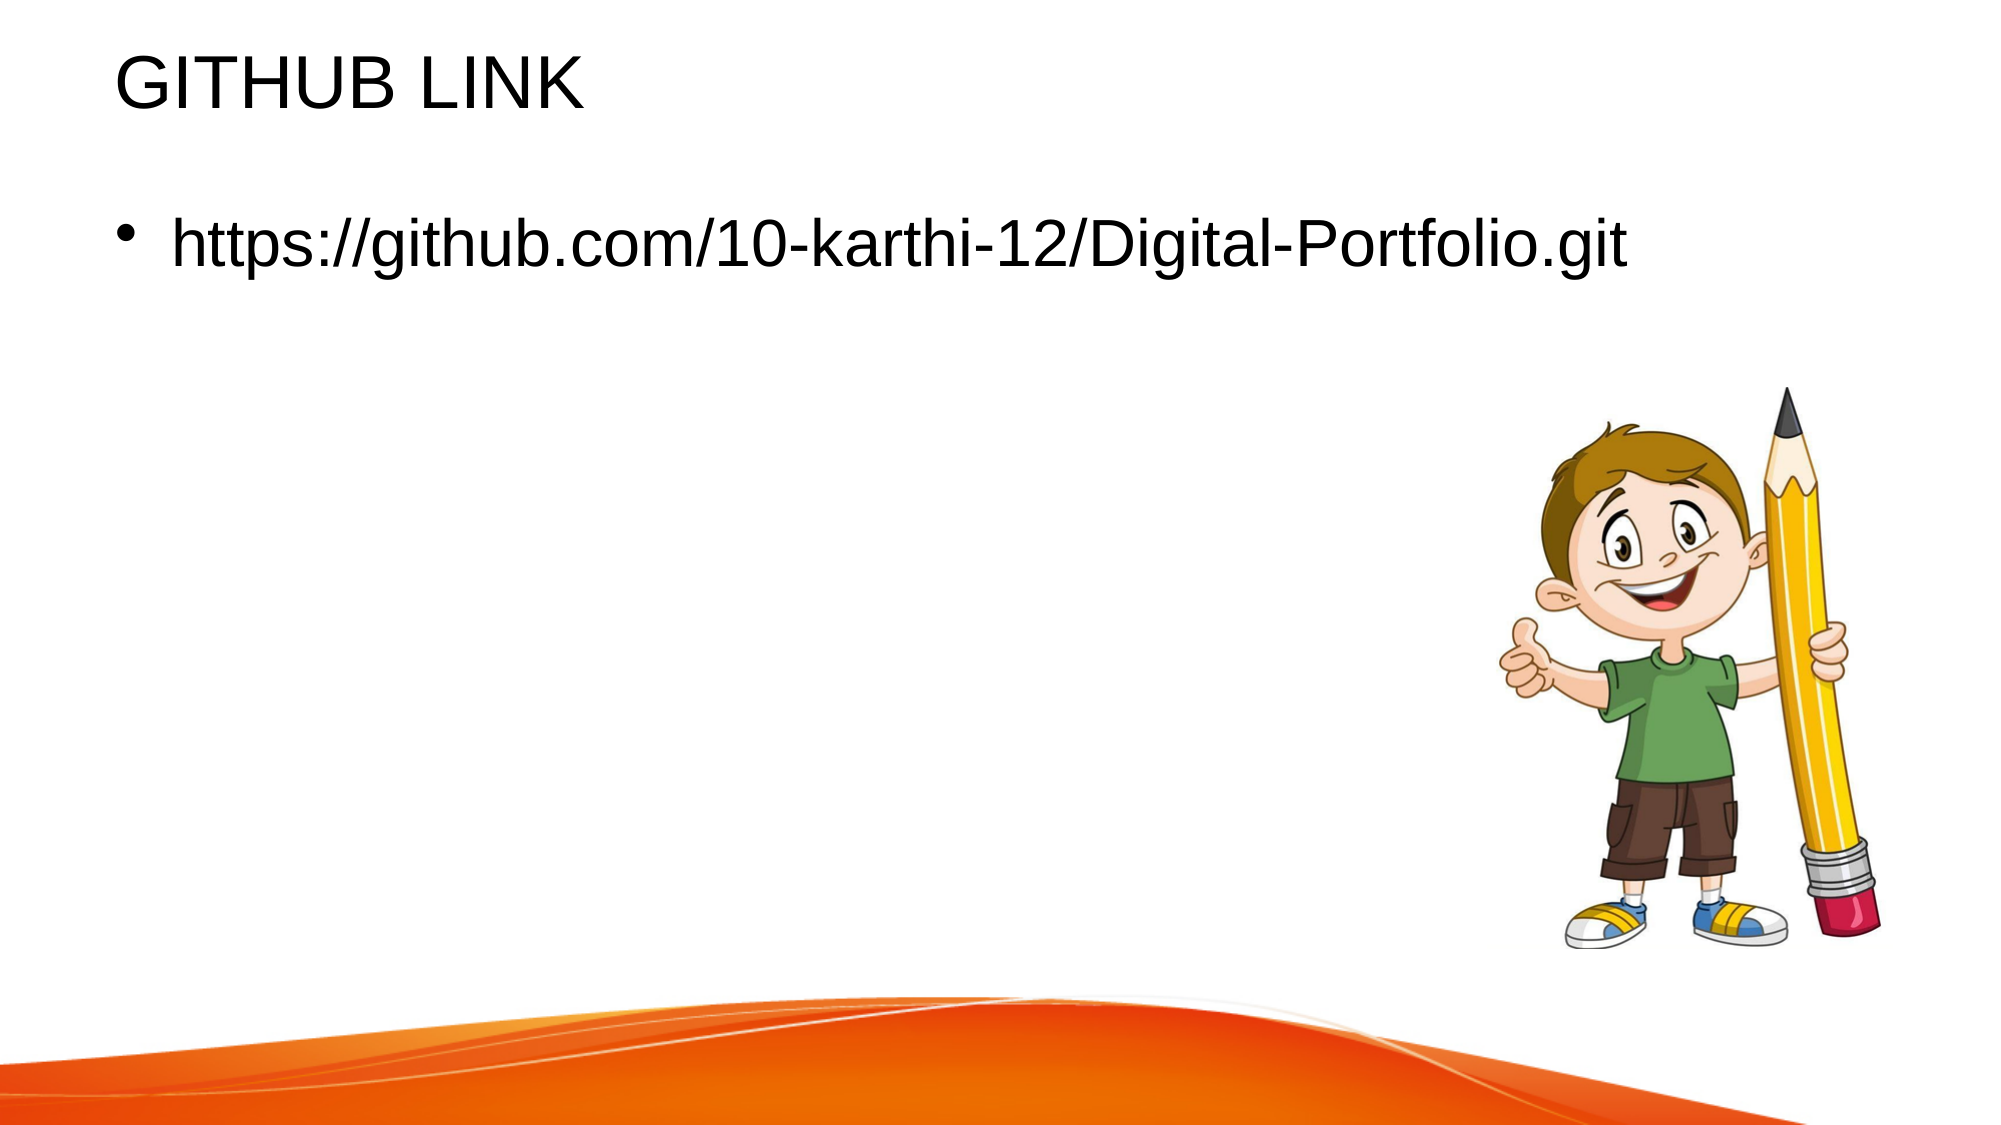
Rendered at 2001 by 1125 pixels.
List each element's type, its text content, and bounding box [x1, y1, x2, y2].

list https://github.com/10-karthi-12/Digital-Portfolio.git [99, 192, 1901, 1006]
title GITHUB LINK [99, 30, 1901, 127]
picture [0, 0, 2000, 1125]
